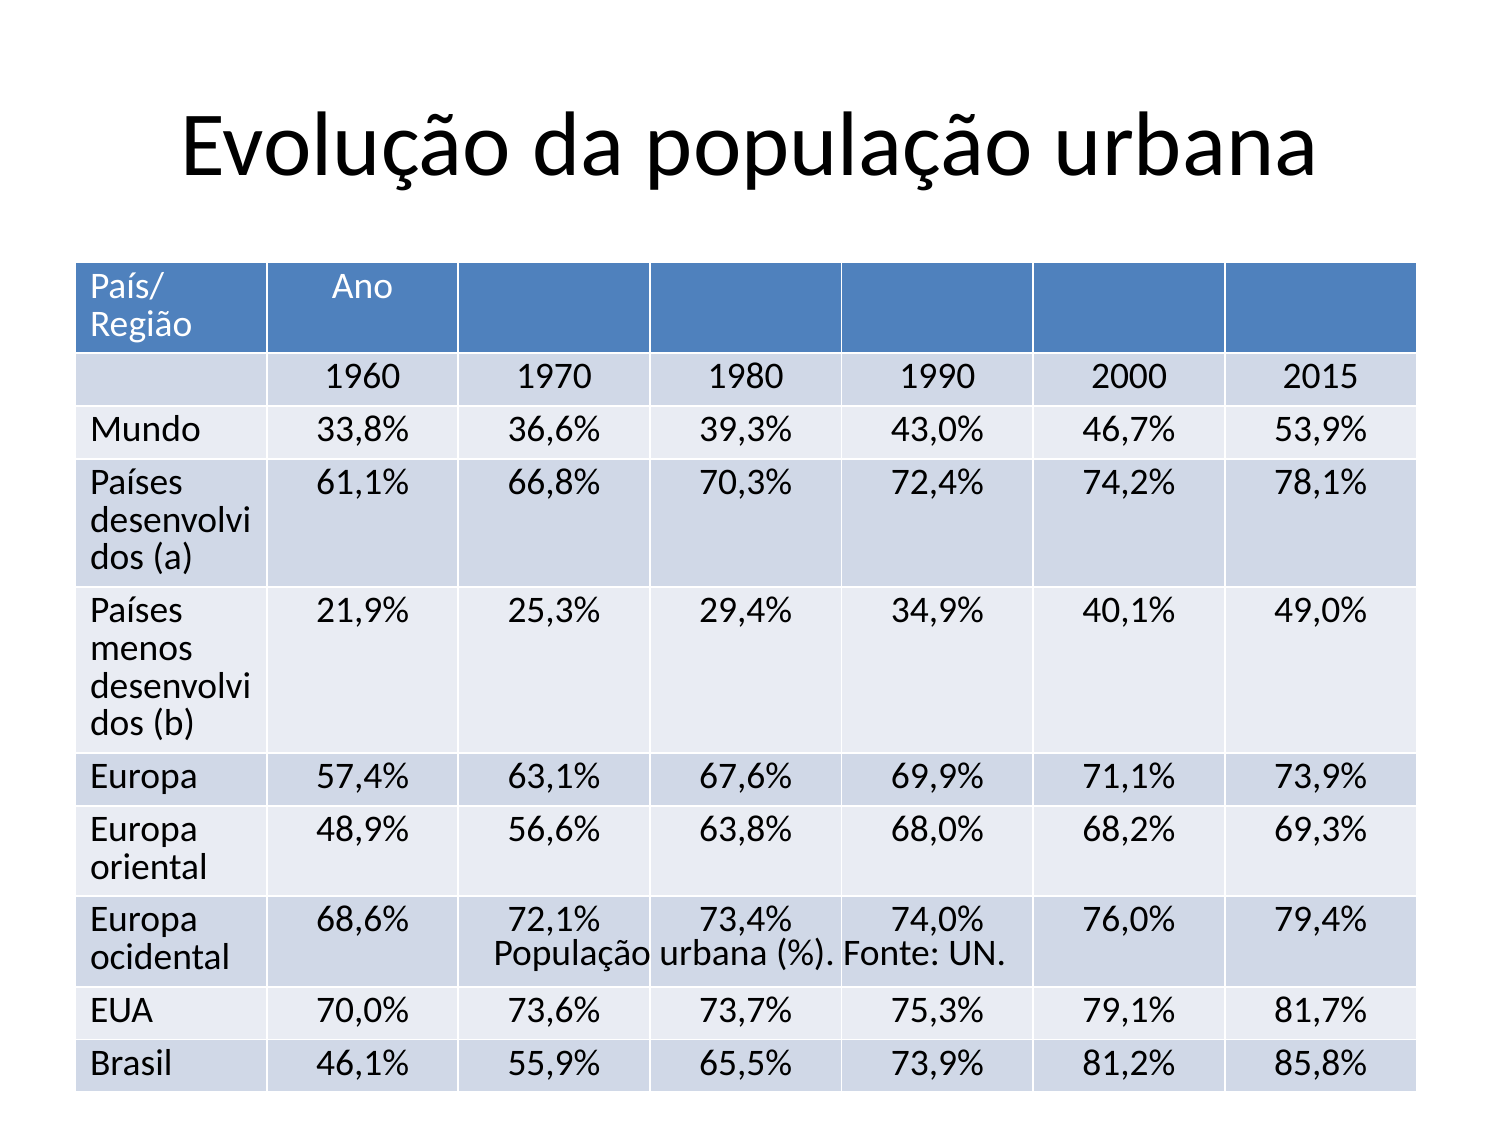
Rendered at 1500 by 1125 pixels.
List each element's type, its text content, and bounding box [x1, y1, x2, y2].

table_cell 46,7% [1034, 407, 1224, 458]
table_cell 43,0% [842, 407, 1032, 458]
table_cell 57,4% [268, 754, 457, 805]
table_cell Europa oriental [76, 807, 266, 895]
table_cell 68,6% [268, 897, 457, 920]
table_cell 78,1% [1226, 460, 1416, 586]
table_cell 34,9% [842, 588, 1032, 752]
table_cell 33,8% [268, 407, 457, 458]
table_cell 53,9% [1226, 407, 1416, 458]
table_cell 73,9% [1226, 754, 1416, 805]
table_cell Europa [76, 754, 266, 805]
table_cell 61,1% [268, 460, 457, 586]
table_cell 69,3% [1226, 807, 1416, 895]
table_cell [76, 354, 266, 405]
table_header Ano [268, 263, 457, 352]
table_header [651, 263, 841, 352]
table_cell 68,2% [1034, 807, 1224, 895]
table_cell 79,1% [1034, 1005, 1224, 1039]
table_header País/Região [76, 263, 266, 352]
table_cell EUA [76, 1005, 266, 1039]
table_header [1226, 263, 1416, 352]
table_cell Países menos desenvolvidos (b) [76, 588, 266, 752]
table_cell 55,9% [459, 1040, 649, 1091]
table_cell 70,0% [268, 1005, 457, 1039]
table_cell 48,9% [268, 807, 457, 895]
title Evolução da população urbana [75, 45, 1425, 233]
table_cell Países desenvolvidos (a) [76, 460, 266, 586]
table_cell 73,6% [459, 1005, 649, 1039]
table_cell 75,3% [842, 1005, 1032, 1039]
table_cell 25,3% [459, 588, 649, 752]
table_cell 74,2% [1034, 460, 1224, 586]
table_cell 1990 [842, 354, 1032, 405]
table_cell 21,9% [268, 588, 457, 752]
table_cell Mundo [76, 407, 266, 458]
table_cell 73,9% [842, 1040, 1032, 1091]
table_cell 46,1% [268, 1040, 457, 1091]
table_cell 36,6% [459, 407, 649, 458]
table_cell 1960 [268, 354, 457, 405]
table_cell 66,8% [459, 460, 649, 586]
table_cell 69,9% [842, 754, 1032, 805]
table_cell 73,4% [651, 897, 841, 920]
table_cell Brasil [76, 1040, 266, 1091]
table_cell 1980 [651, 354, 841, 405]
table_cell 76,0% [1034, 897, 1224, 920]
table_cell 71,1% [1034, 754, 1224, 805]
table_cell 56,6% [459, 807, 649, 895]
table_cell 73,7% [651, 1005, 841, 1039]
table_cell 72,4% [842, 460, 1032, 586]
table_cell 79,4% [1226, 897, 1416, 920]
table_cell 65,5% [651, 1040, 841, 1091]
text_box População urbana (%). Fonte: UN. [74, 920, 1425, 1005]
table_cell 1970 [459, 354, 649, 405]
table_cell 70,3% [651, 460, 841, 586]
table_cell 63,8% [651, 807, 841, 895]
table_cell 29,4% [651, 588, 841, 752]
table_cell 2000 [1034, 354, 1224, 405]
table_cell 74,0% [842, 897, 1032, 920]
table_cell 49,0% [1226, 588, 1416, 752]
table_cell Europa ocidental [76, 897, 266, 920]
table_cell 68,0% [842, 807, 1032, 895]
table_cell 2015 [1226, 354, 1416, 405]
table_cell 63,1% [459, 754, 649, 805]
table_cell 40,1% [1034, 588, 1224, 752]
table_cell 85,8% [1226, 1040, 1416, 1091]
table_header [1034, 263, 1224, 352]
table_header [842, 263, 1032, 352]
table_cell 39,3% [651, 407, 841, 458]
table_cell 72,1% [459, 897, 649, 920]
table_cell 81,2% [1034, 1040, 1224, 1091]
table_header [459, 263, 649, 352]
table_cell 67,6% [651, 754, 841, 805]
table_cell 81,7% [1226, 1005, 1416, 1039]
